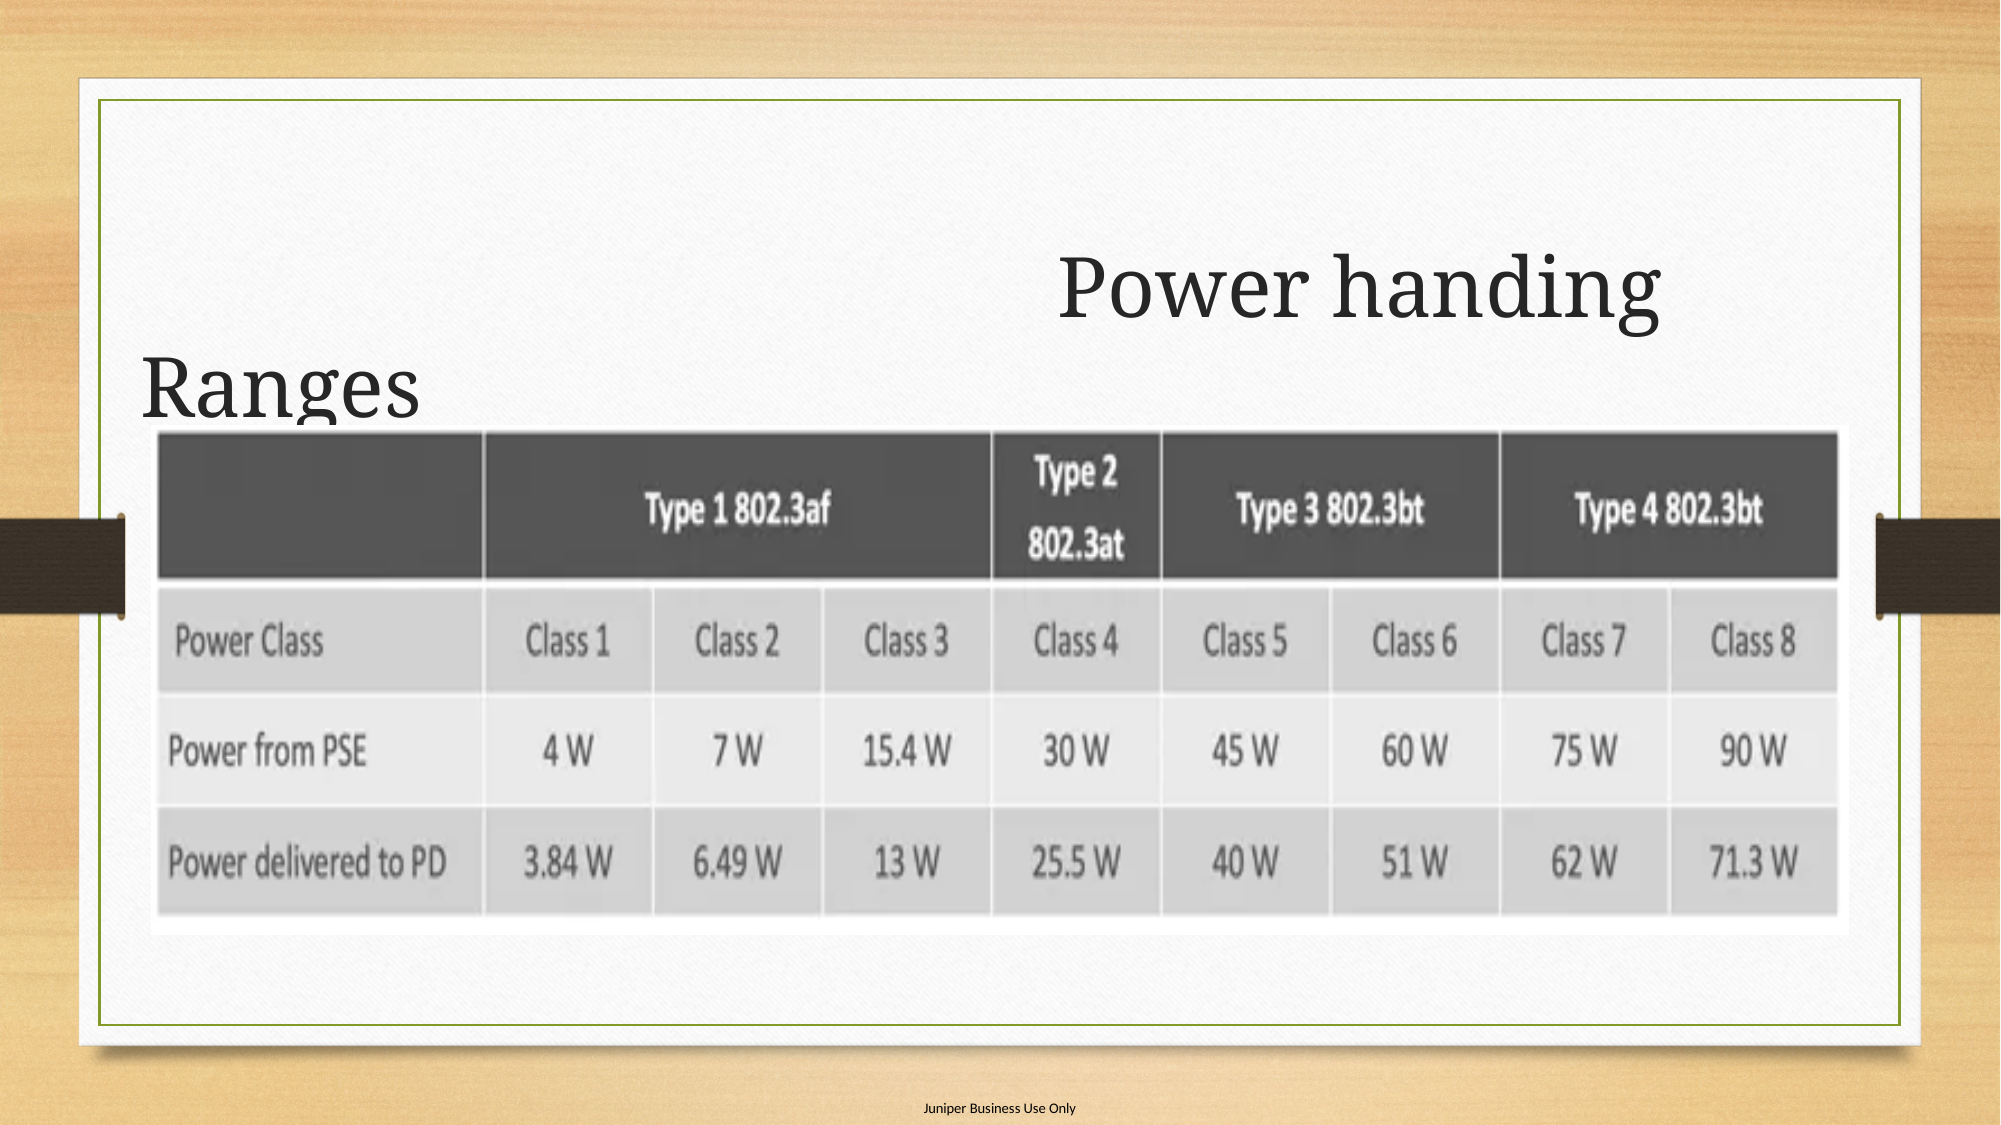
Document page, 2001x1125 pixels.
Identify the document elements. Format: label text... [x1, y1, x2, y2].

picture [0, 0, 2001, 1125]
text_box Power handing Ranges [125, 117, 1859, 1016]
